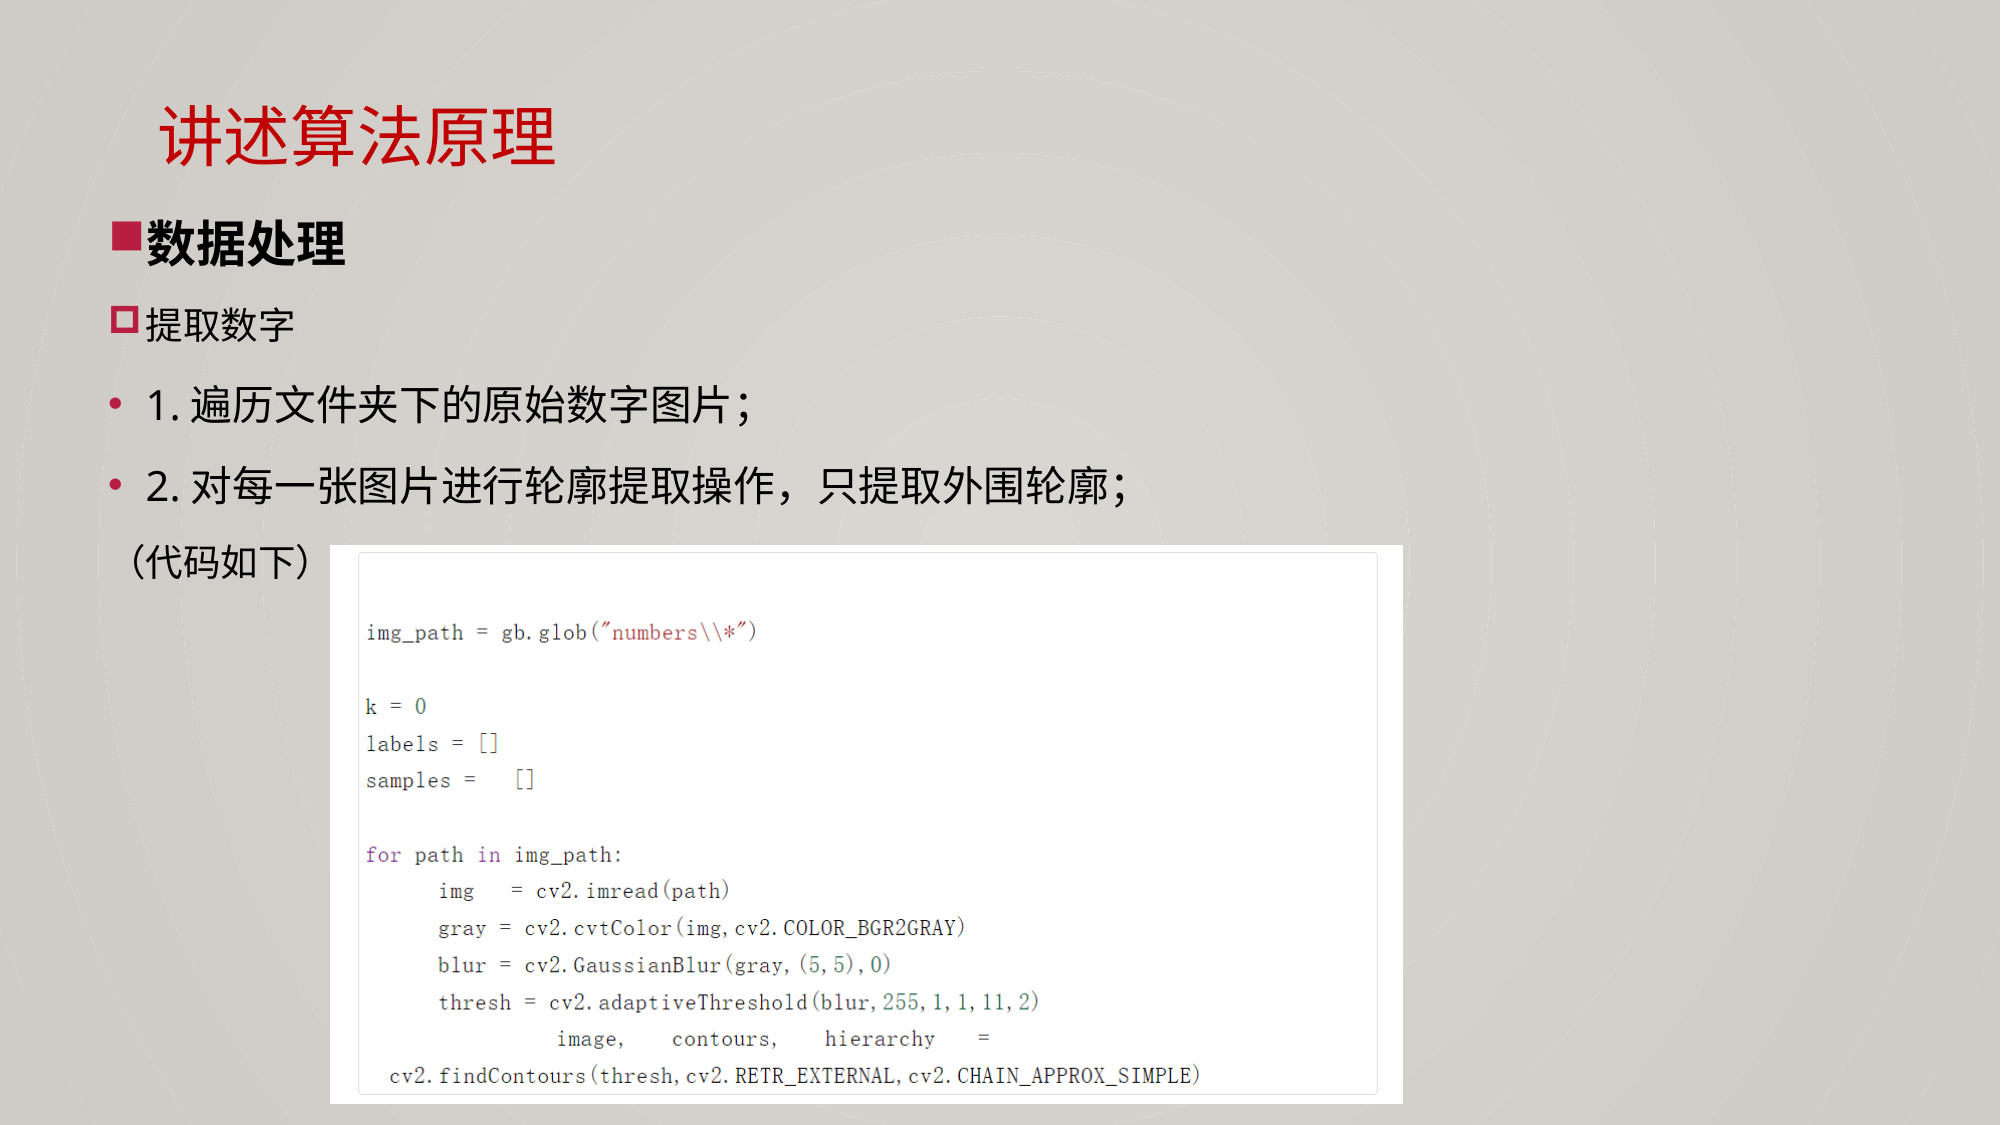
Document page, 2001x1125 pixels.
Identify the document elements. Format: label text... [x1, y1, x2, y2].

picture [330, 545, 1403, 1104]
list 数据处理 提取数字 1.遍历文件夹下的原始数字图片； 2.对每一张图片进行轮廓提取操作，只提取外围轮廓； （代码如下） [93, 193, 1907, 1066]
title 讲述算法原理 [142, 96, 1714, 193]
